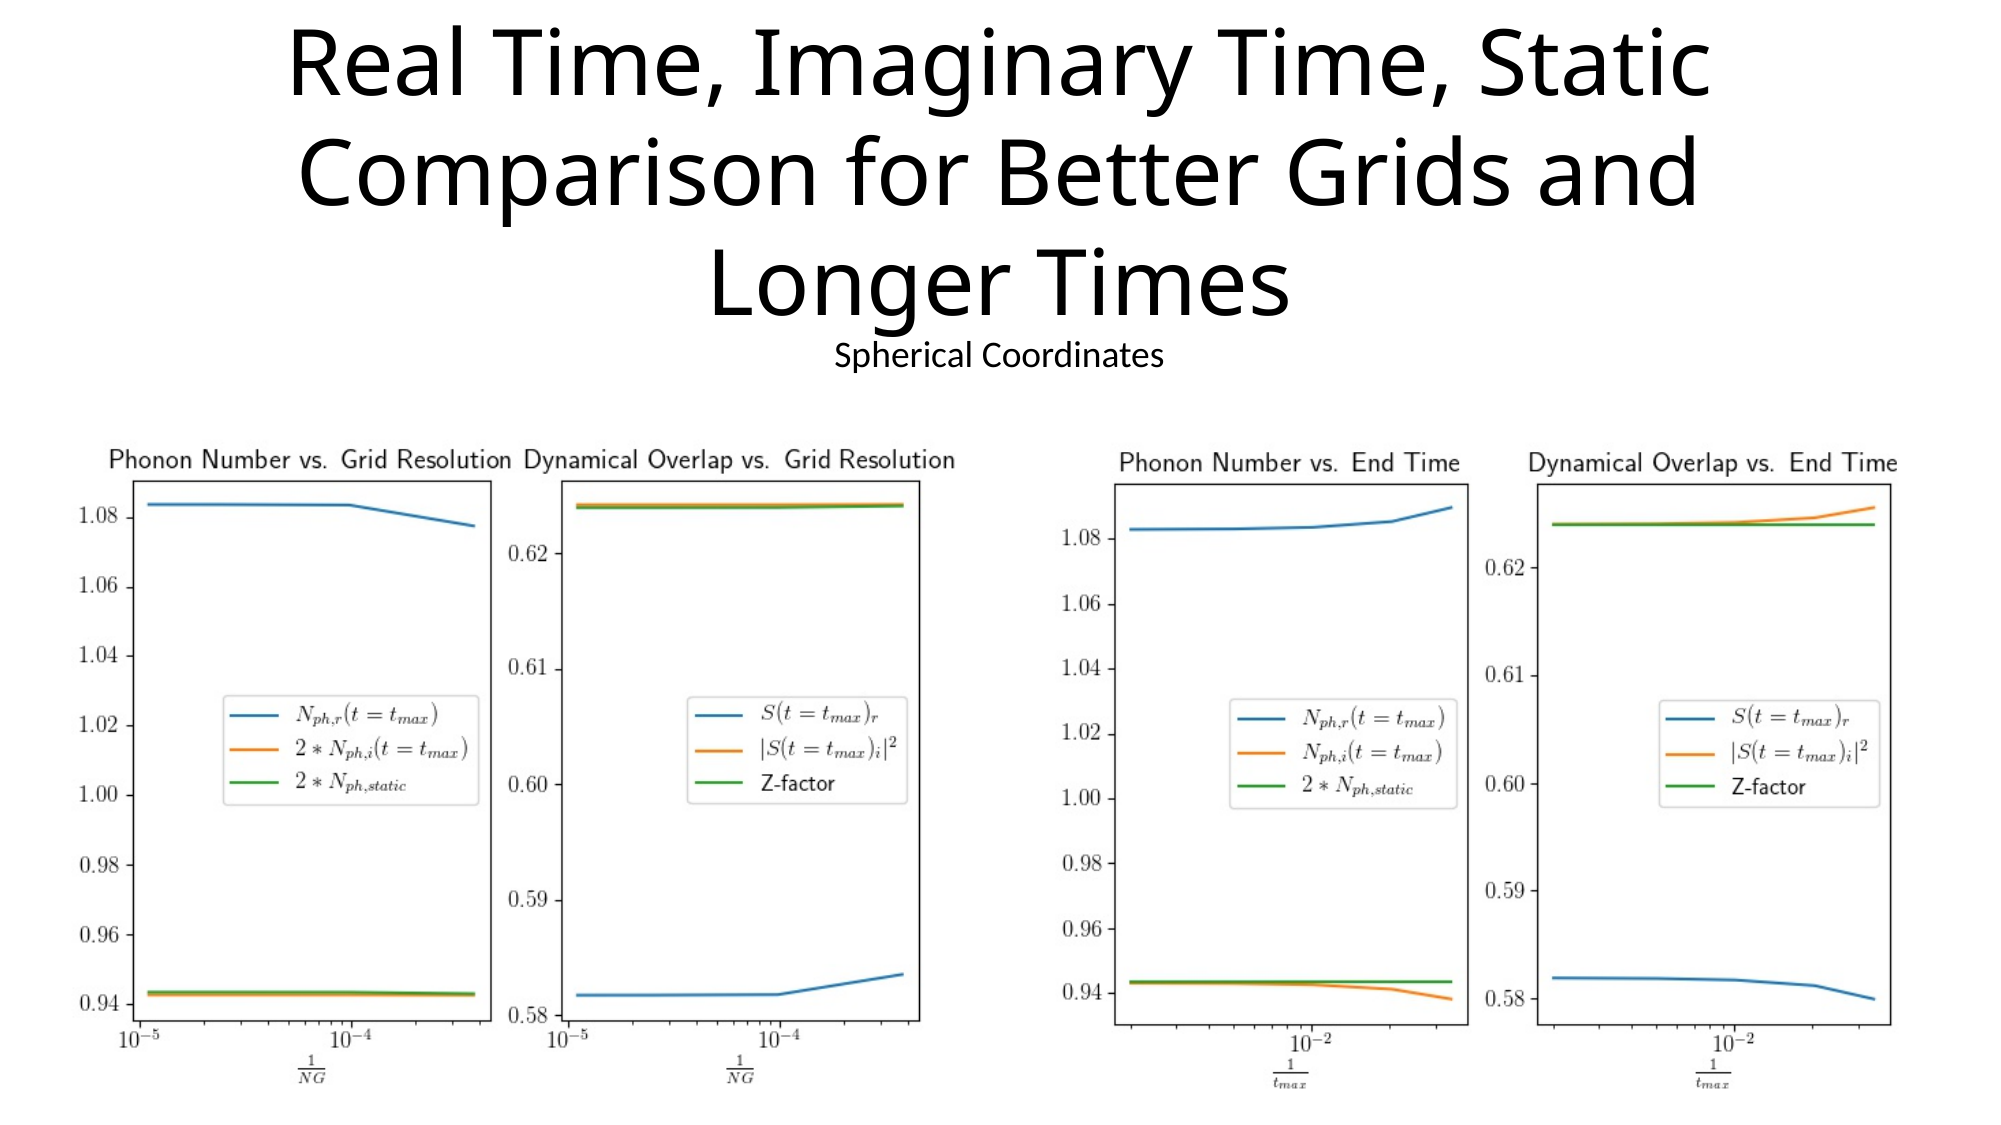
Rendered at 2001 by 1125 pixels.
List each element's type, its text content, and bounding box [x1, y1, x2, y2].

picture [6, 396, 1990, 1101]
text_box Spherical Coordinates [819, 322, 1181, 383]
text_box Real Time, Imaginary Time, Static Comparison for Better Grids and Longer Times [137, 59, 1863, 278]
